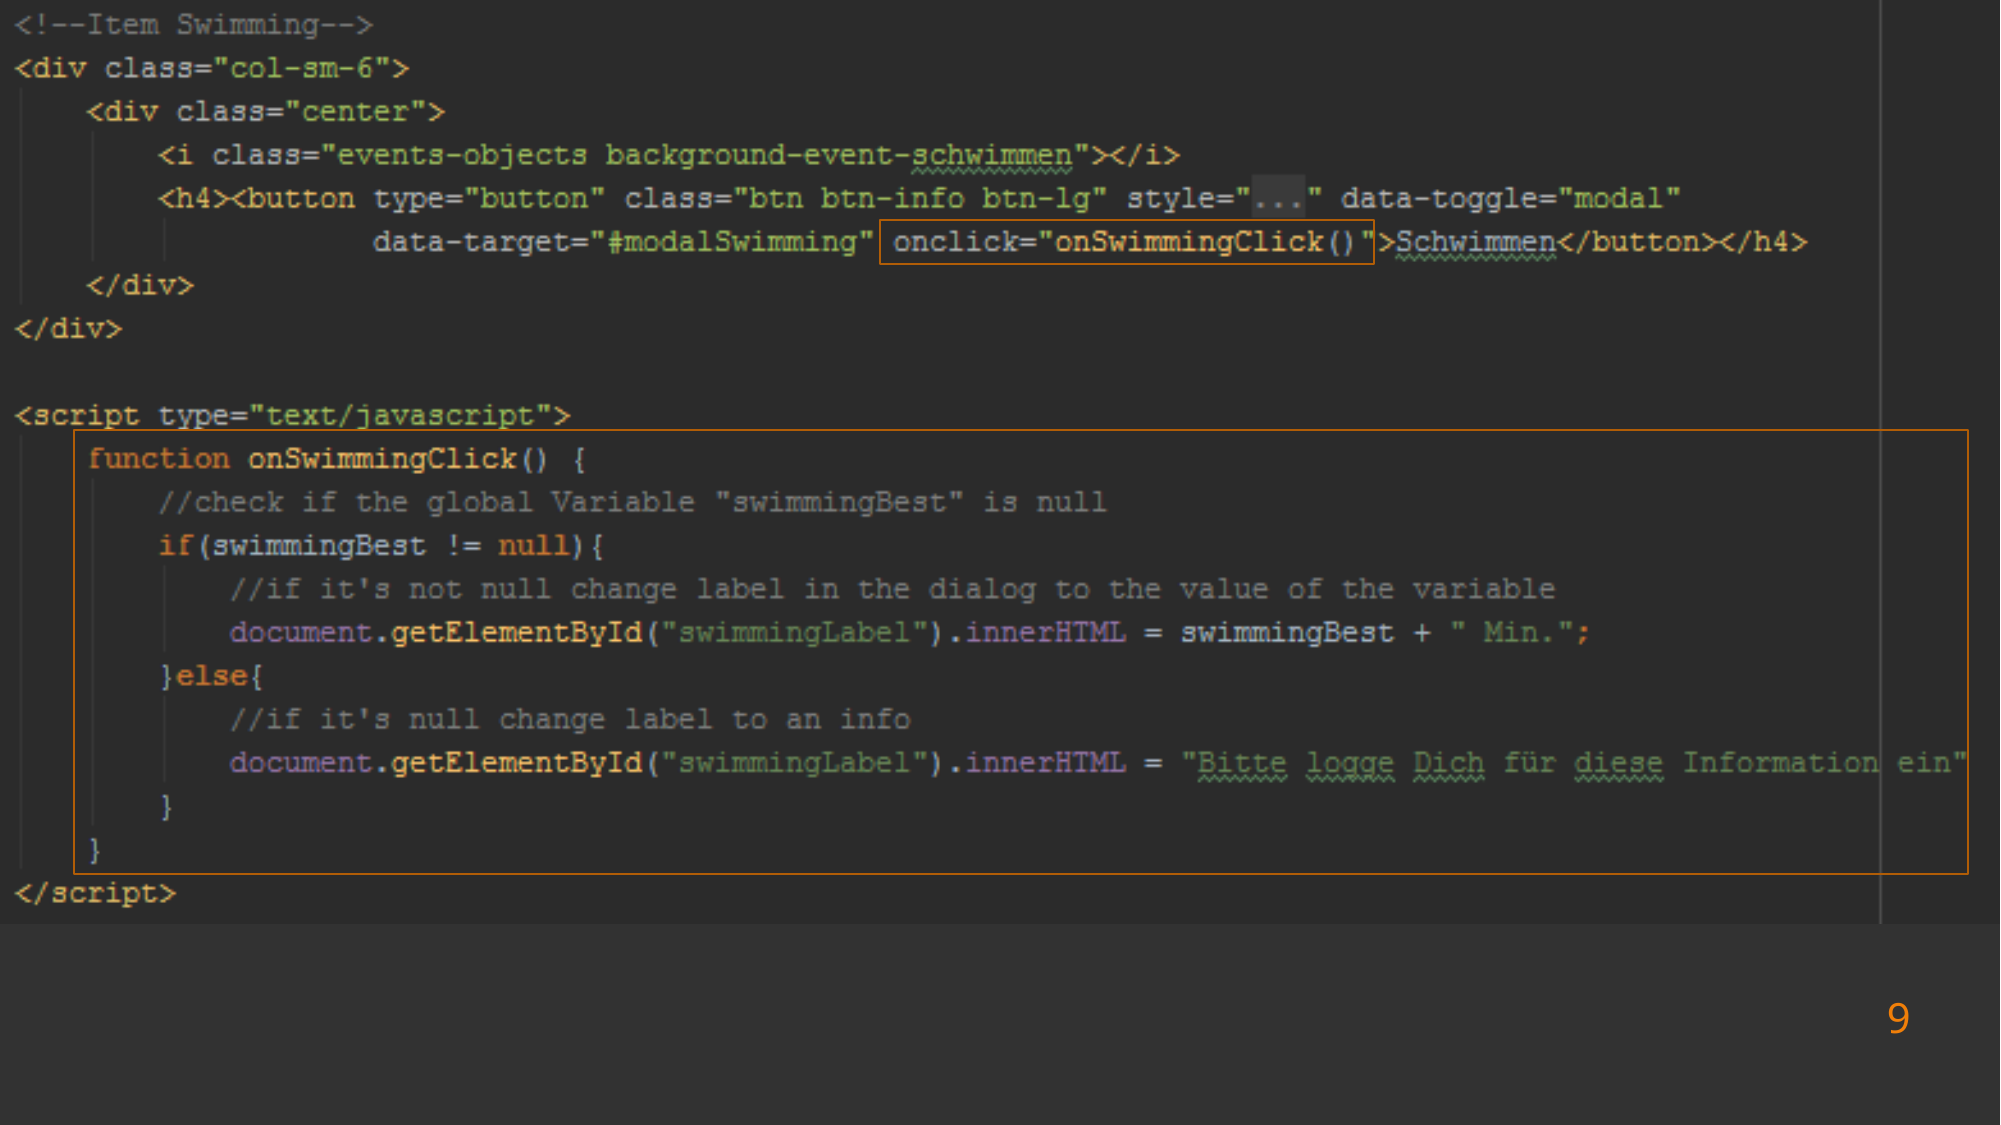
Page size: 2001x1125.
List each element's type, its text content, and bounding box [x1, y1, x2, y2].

picture [0, 0, 2000, 924]
slide_number 9 [1751, 970, 1926, 1051]
